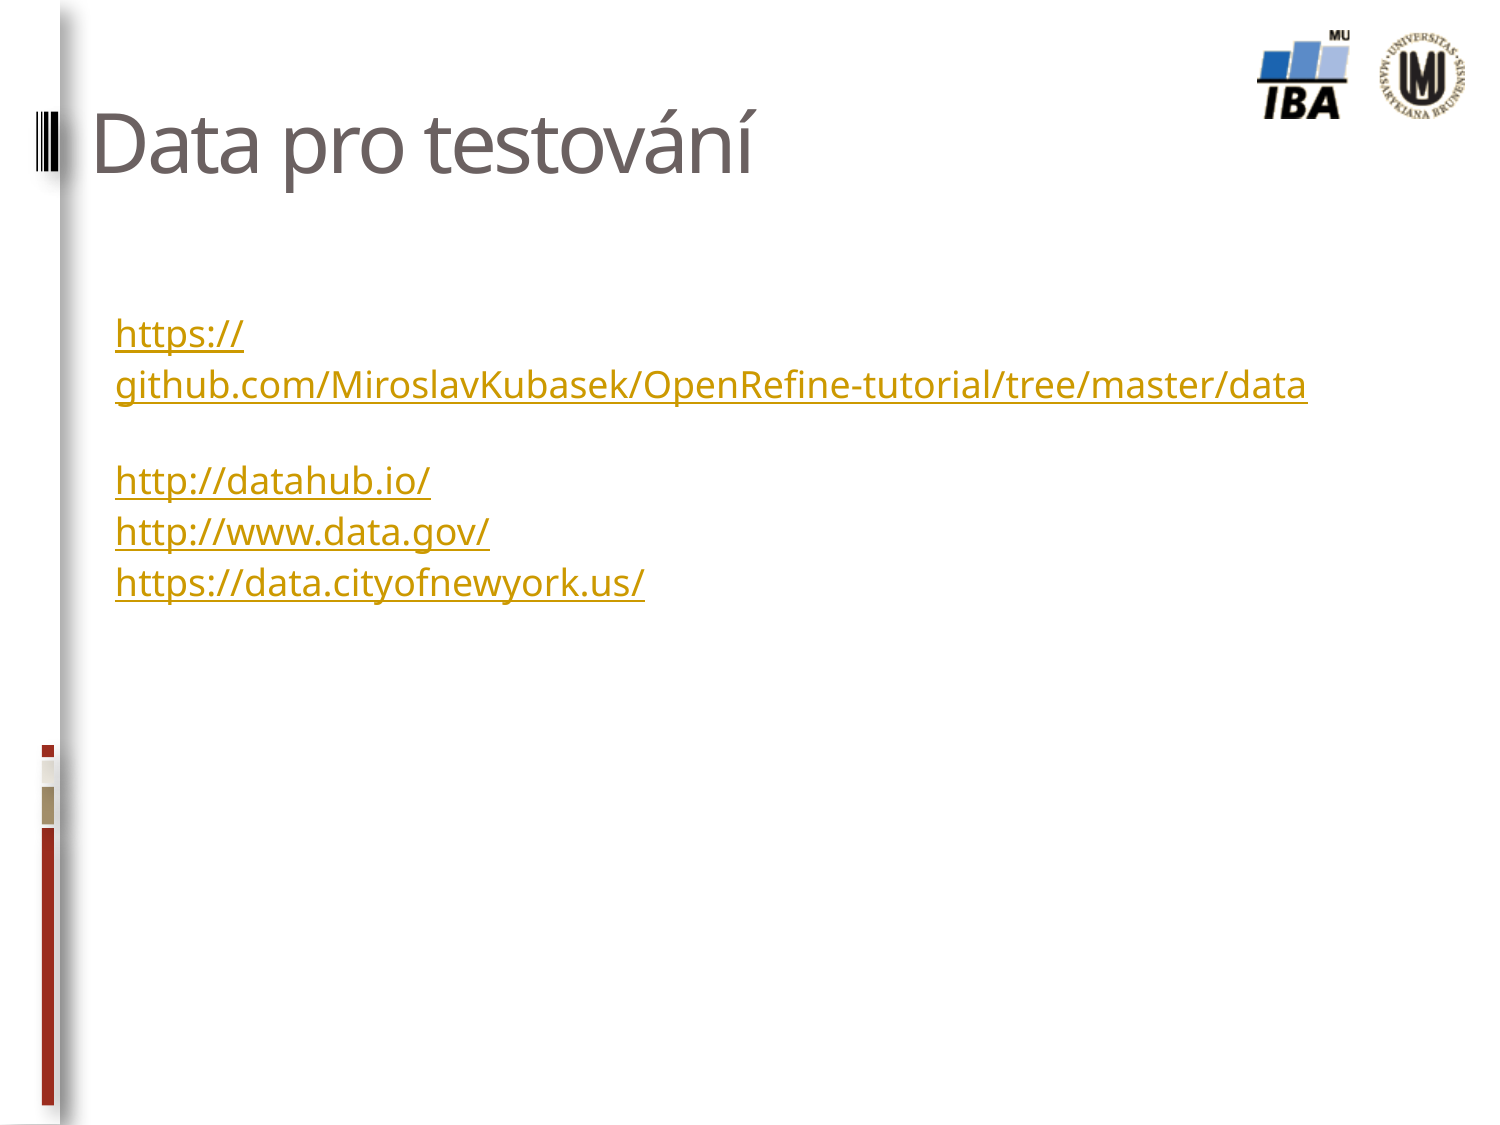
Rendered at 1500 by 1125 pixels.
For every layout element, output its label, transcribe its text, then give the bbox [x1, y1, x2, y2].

picture [1257, 30, 1465, 119]
title Data pro testování [75, 34, 1425, 247]
text_box https://github.com/MiroslavKubasek/OpenRefine-tutorial/tree/master/data http://datahub.io/ http://www.data.gov/ https://data.cityofnewyork.us/ [100, 302, 1388, 843]
